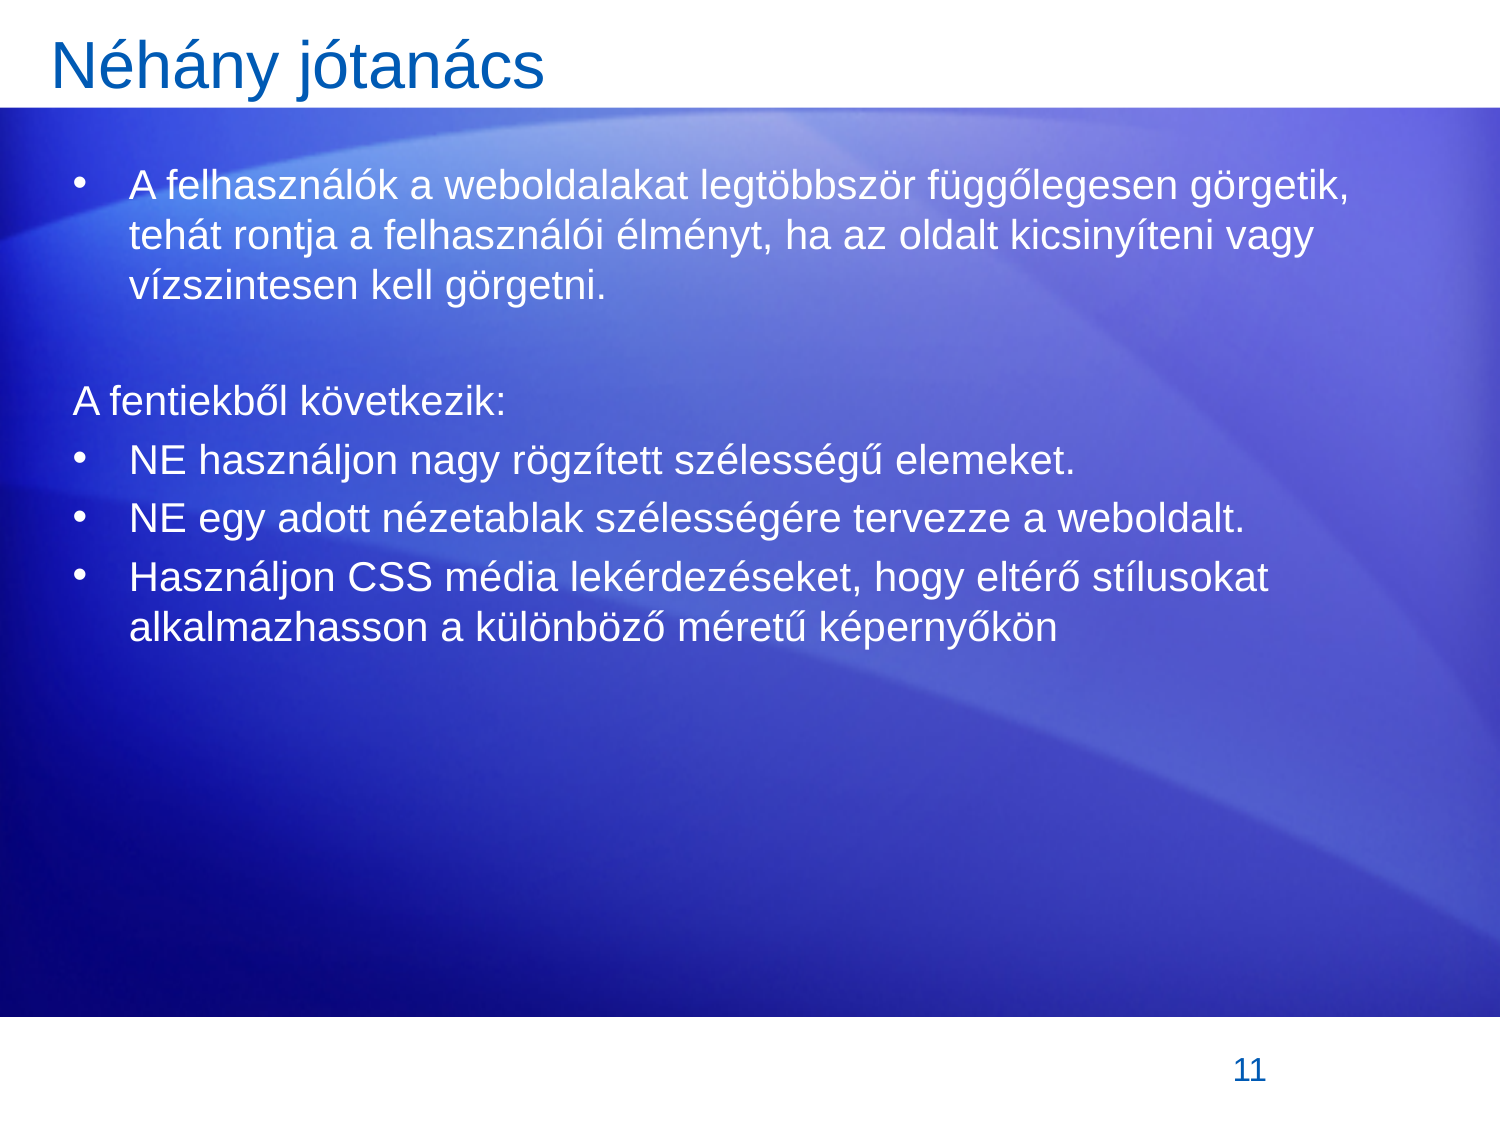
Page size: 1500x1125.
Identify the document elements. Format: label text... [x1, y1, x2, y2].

title Néhány jótanács [35, 11, 1386, 112]
slide_number 11 [1074, 1016, 1426, 1096]
list A felhasználók a weboldalakat legtöbbször függőlegesen görgetik, tehát rontja a felhasználói élményt, ha az oldalt kicsinyíteni vagy vízszintesen kell görgetni. A fentiekből következik: NE használjon nagy rögzített szélességű elemeket. NE egy adott nézetablak szélességére tervezze a weboldalt. Használjon CSS média lekérdezéseket, hogy eltérő stílusokat alkalmazhasson a különböző méretű képernyőkön [57, 149, 1441, 975]
picture [0, 108, 1500, 1017]
